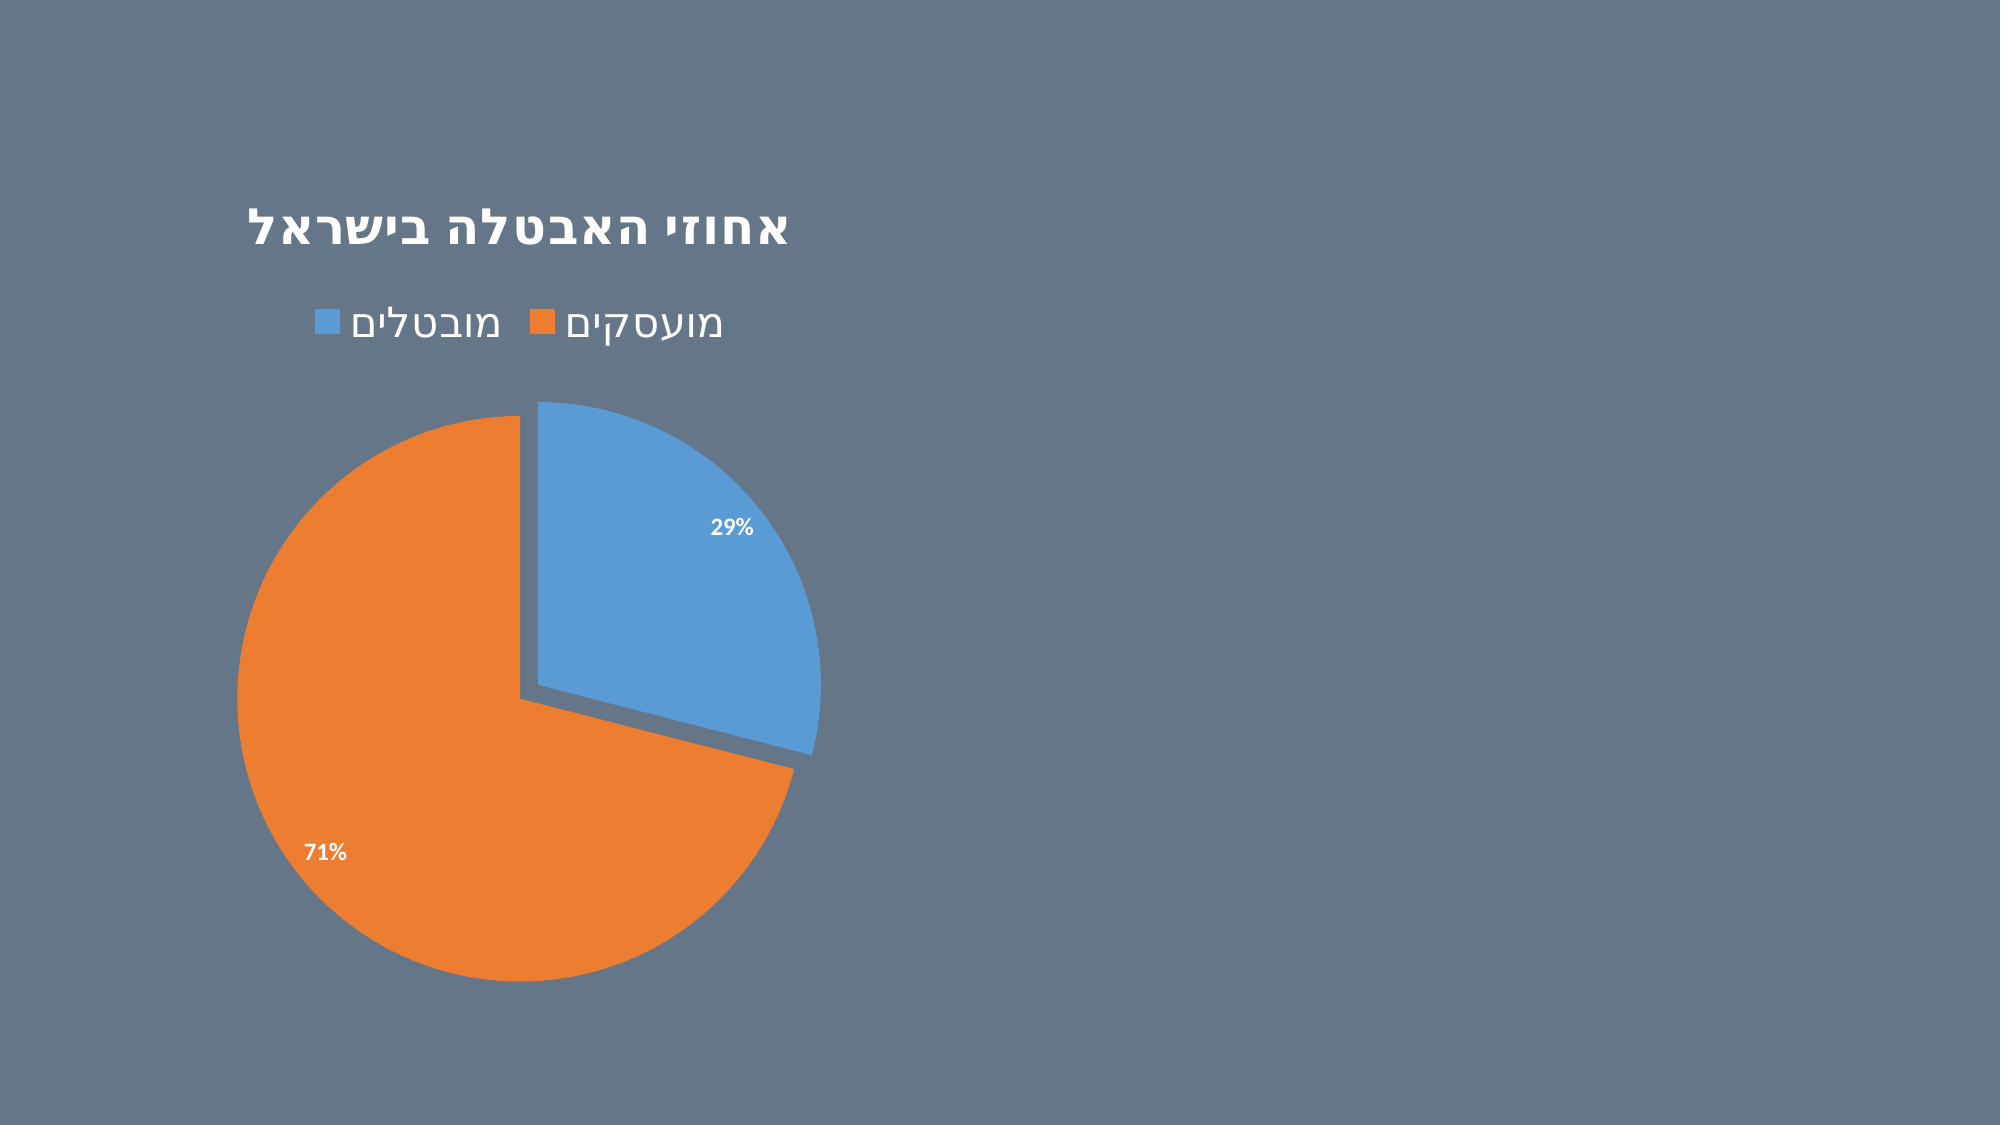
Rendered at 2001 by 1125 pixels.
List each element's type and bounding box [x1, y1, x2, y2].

chart [138, 150, 902, 1039]
